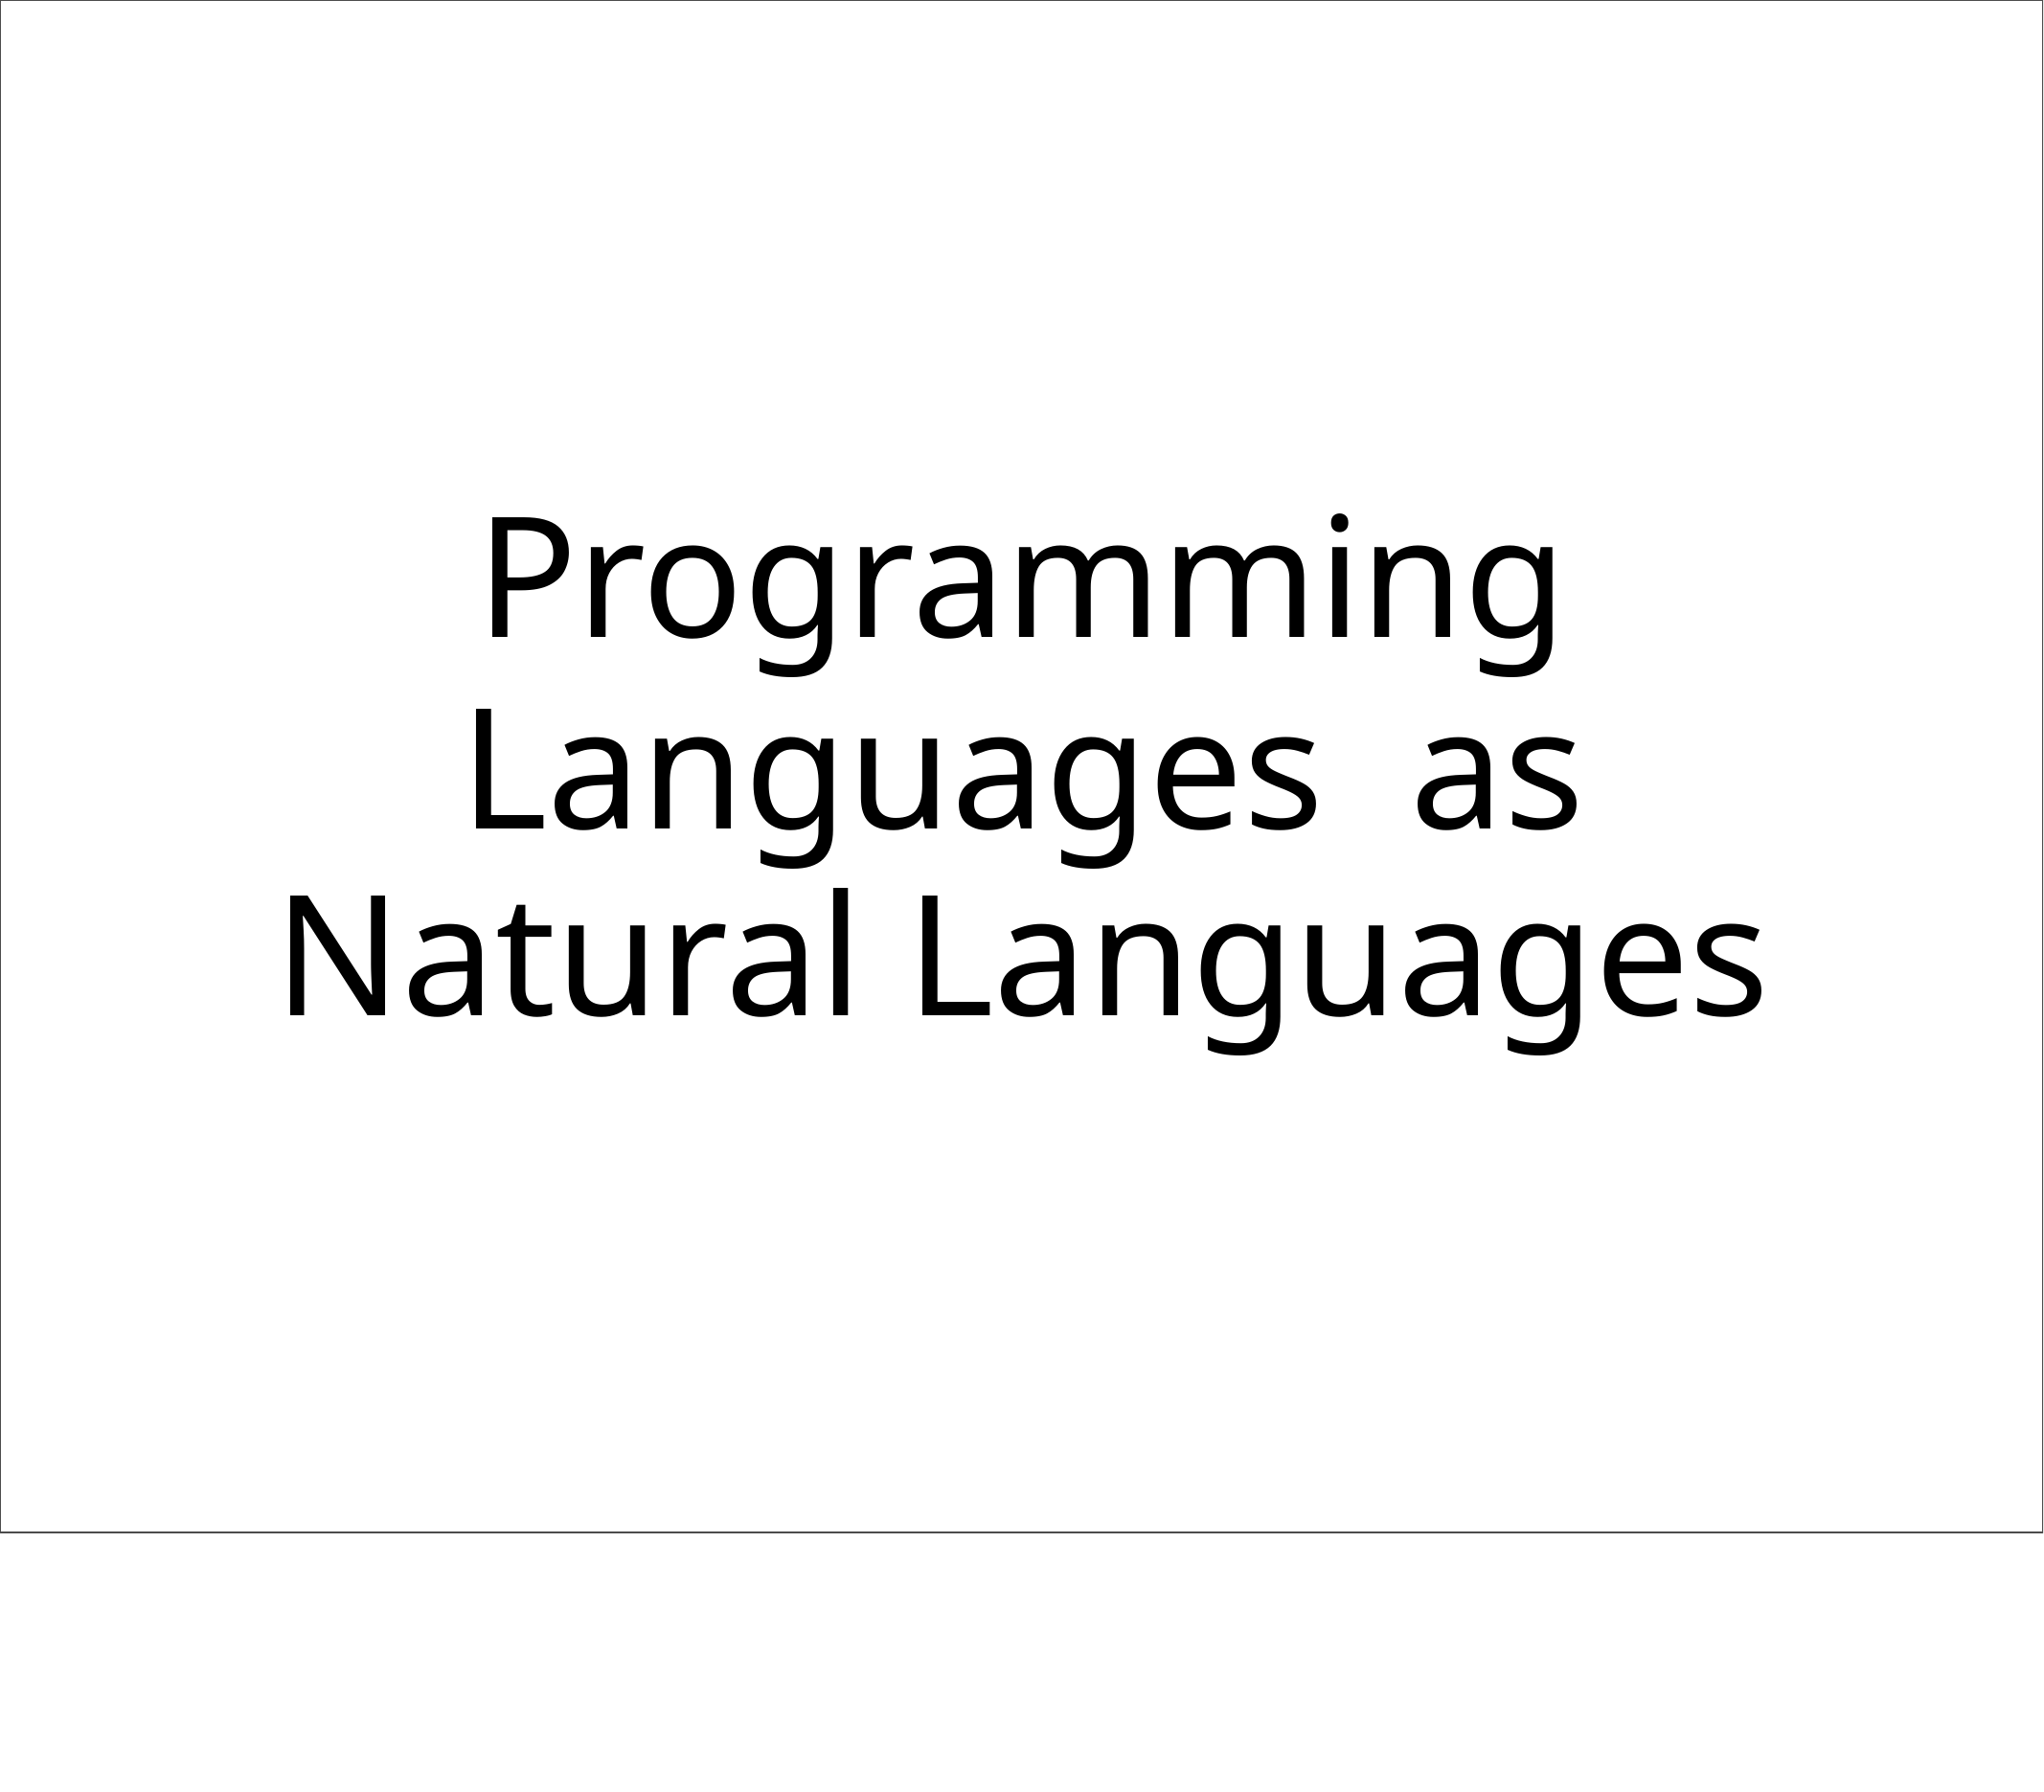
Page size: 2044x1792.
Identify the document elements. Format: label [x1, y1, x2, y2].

text_box [0, 0, 2044, 1532]
